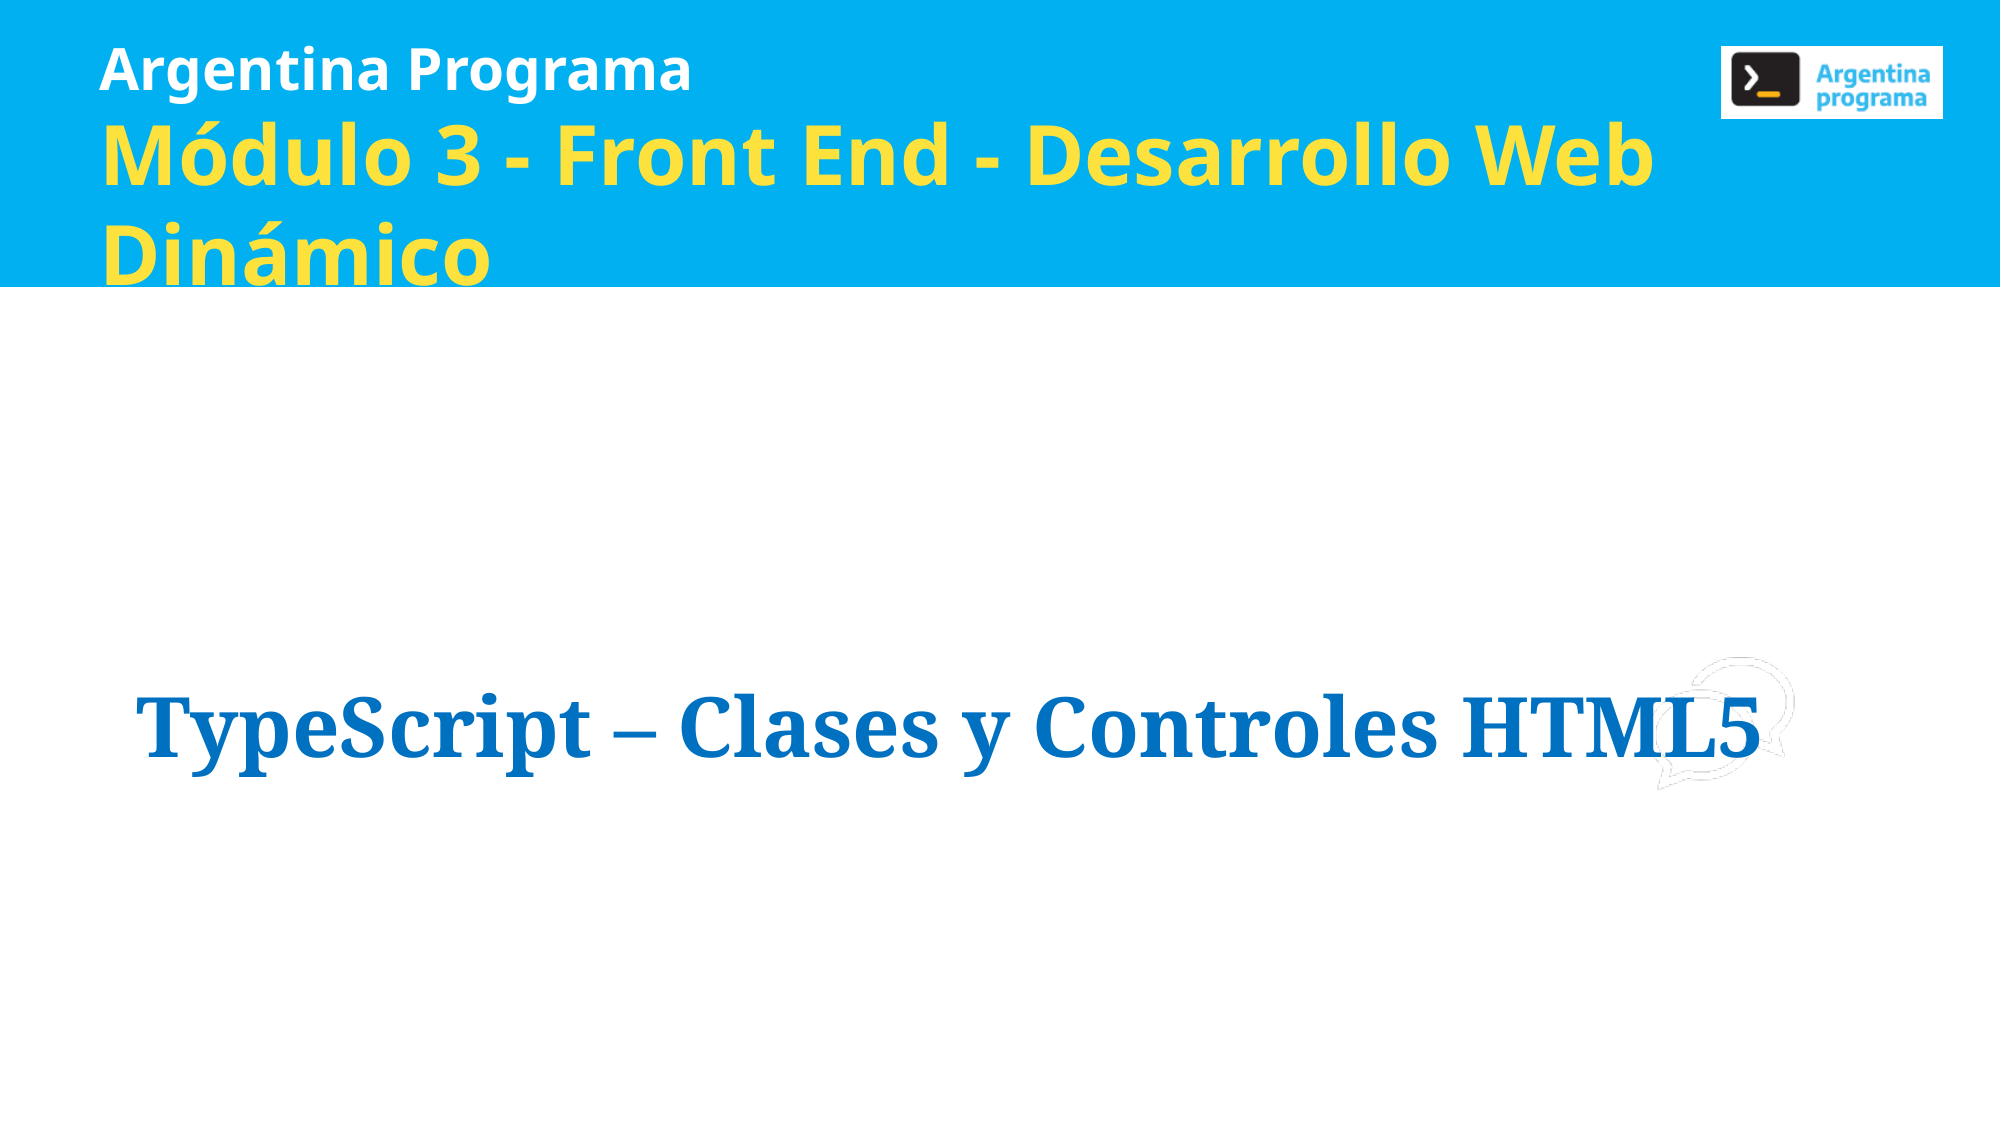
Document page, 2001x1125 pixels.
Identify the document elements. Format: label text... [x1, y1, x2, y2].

picture [1647, 649, 1796, 799]
text_box [0, 0, 2000, 287]
text_box Argentina Programa Módulo 3 - Front End - Desarrollo Web Dinámico [92, 24, 1901, 222]
picture [1722, 47, 1942, 118]
text_box TypeScript – Clases y Controles HTML5 [116, 331, 1879, 1117]
